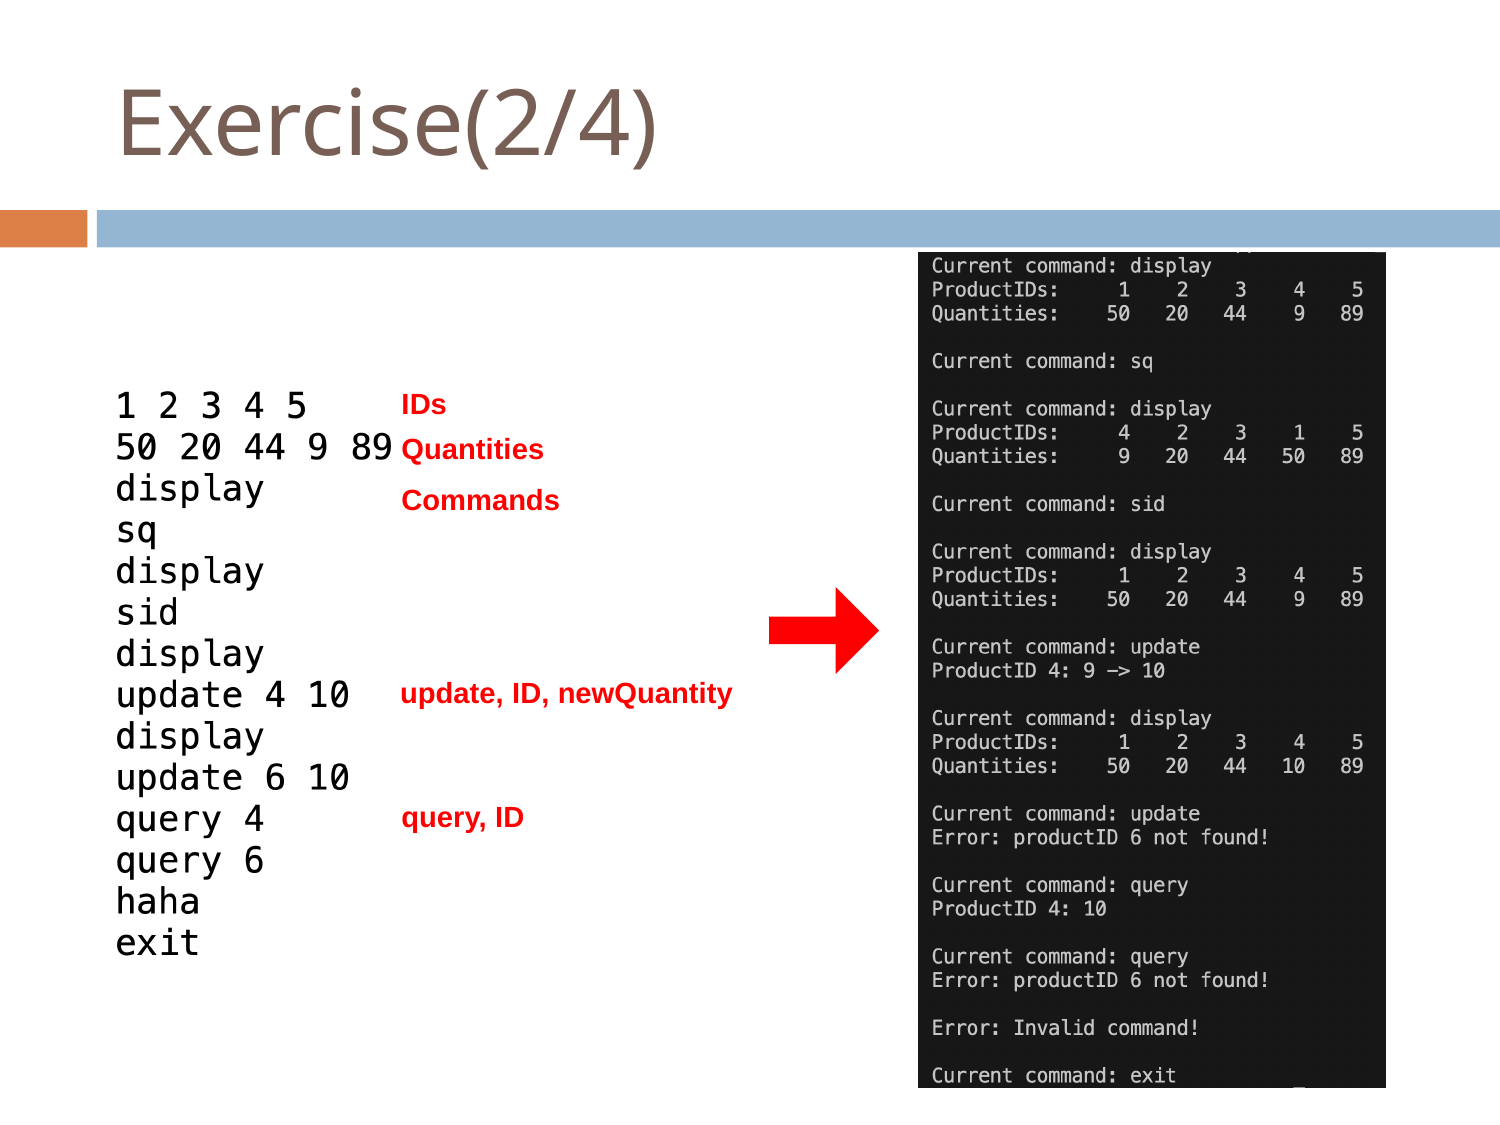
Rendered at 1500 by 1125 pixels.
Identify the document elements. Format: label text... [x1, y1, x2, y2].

picture [918, 252, 1386, 1088]
title Exercise(2/4) [100, 37, 1438, 200]
text_box [790, 585, 882, 676]
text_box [112, 377, 786, 971]
